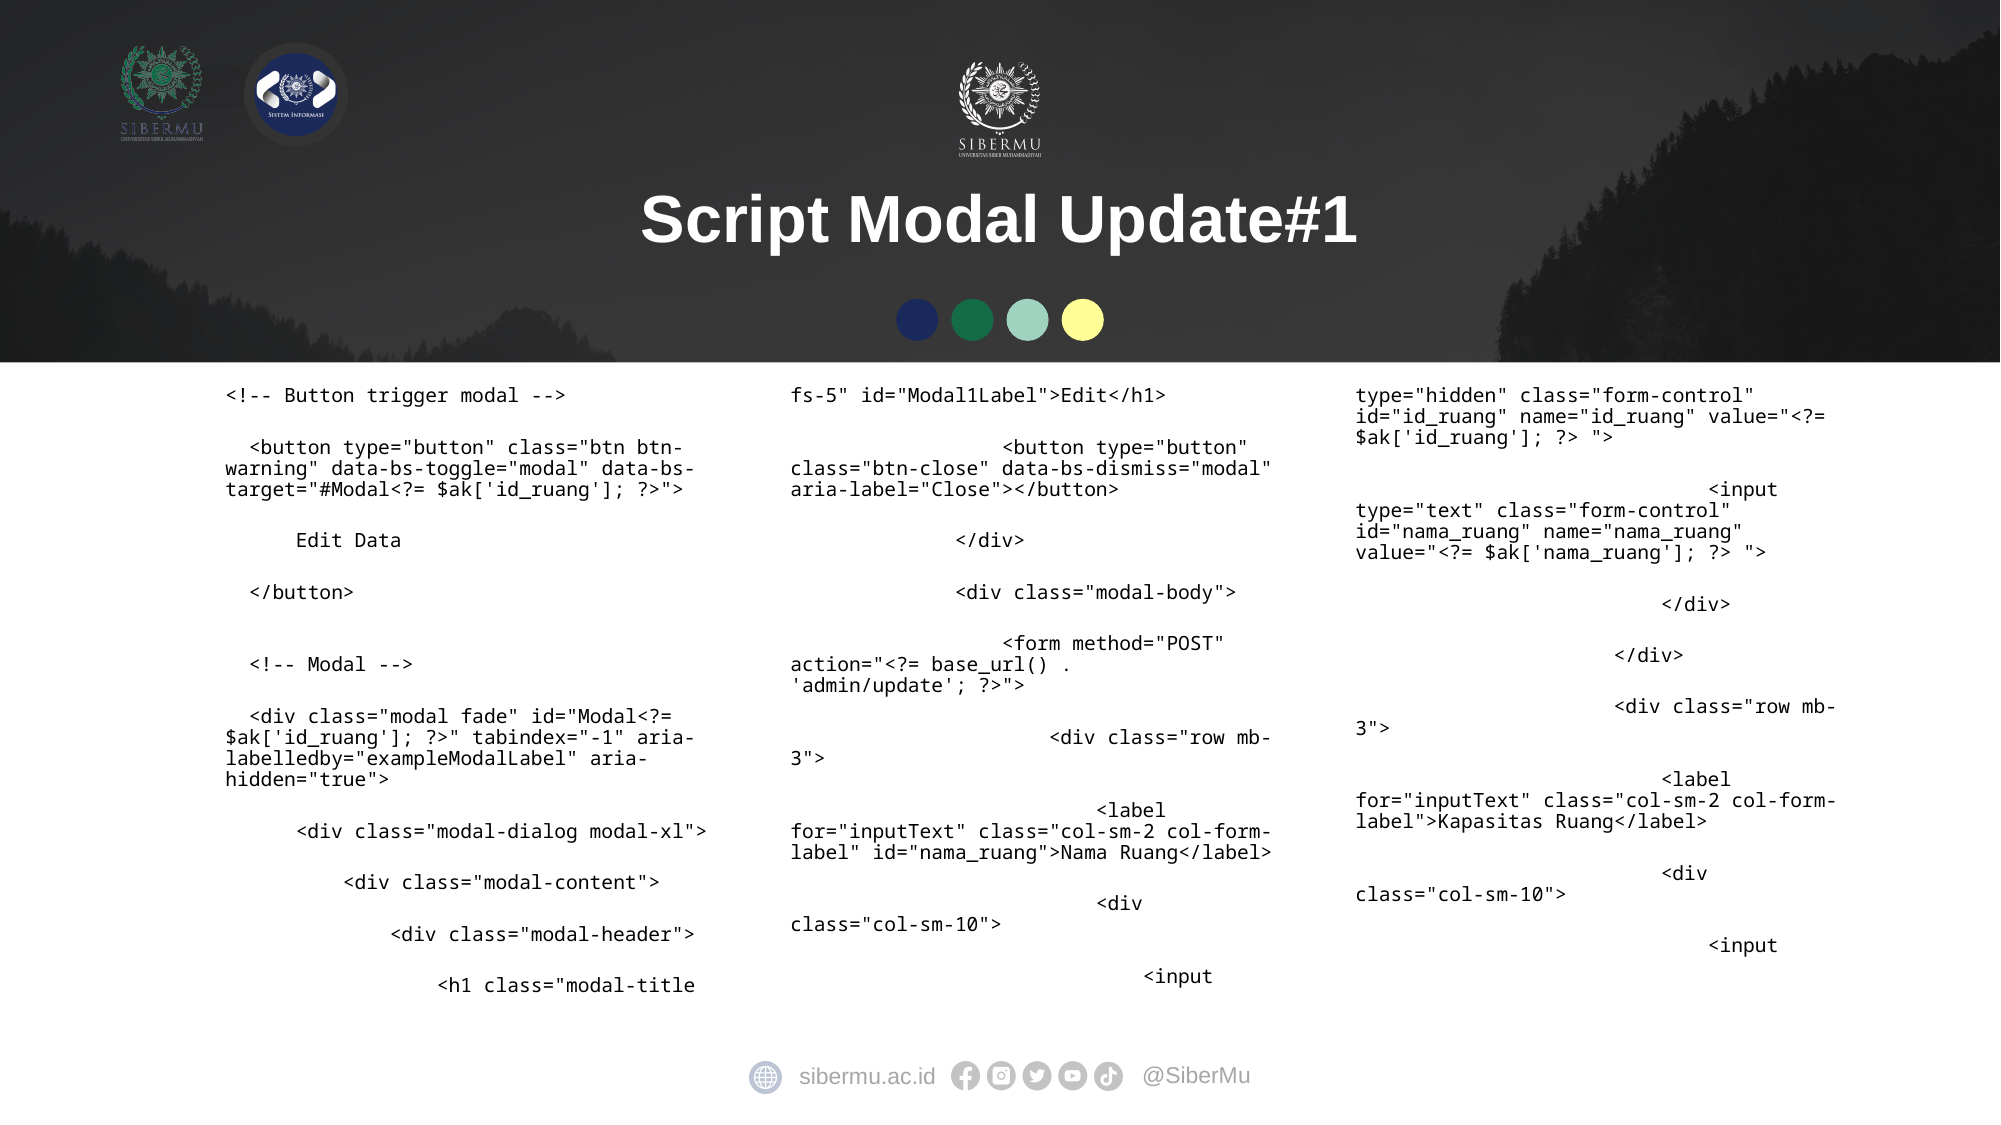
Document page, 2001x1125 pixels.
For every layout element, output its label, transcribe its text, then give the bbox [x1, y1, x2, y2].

title Script Modal Update#1 [137, 164, 1863, 278]
picture [121, 46, 203, 141]
picture [959, 62, 1041, 157]
list <!-- Button trigger modal --> <button type="button" class="btn btn-warning" data-bs-toggle="modal" data-bs-target="#Modal<?= $ak['id_ruang']; ?>"> Edit Data </button> <!-- Modal --> <div class="modal fade" id="Modal<?= $ak['id_ruang']; ?>" tabindex="-1" aria-labelledby="exampleModalLabel" aria-hidden="true"> <div class="modal-dialog modal-xl"> <div class="modal-content"> <div class="modal-header"> <h1 class="modal-title fs-5" id="Modal1Label">Edit</h1> <button type="button" class="btn-close" data-bs-dismiss="modal" aria-label="Close"></button> </div> <div class="modal-body"> <form method="POST" action="<?= base_url() . 'admin/update'; ?>"> <div class="row mb-3"> <label for="inputText" class="col-sm-2 col-form-label" id="nama_ruang">Nama Ruang</label> <div class="col-sm-10"> <input type="hidden" class="form-control" id="id_ruang" name="id_ruang" value="<?= $ak['id_ruang']; ?> "> <input type="text" class="form-control" id="nama_ruang" name="nama_ruang" value="<?= $ak['nama_ruang']; ?> "> </div> </div> <div class="row mb-3"> <label for="inputText" class="col-sm-2 col-form-label">Kapasitas Ruang</label> <div class="col-sm-10"> <input [137, 378, 1863, 1014]
picture [255, 53, 337, 136]
